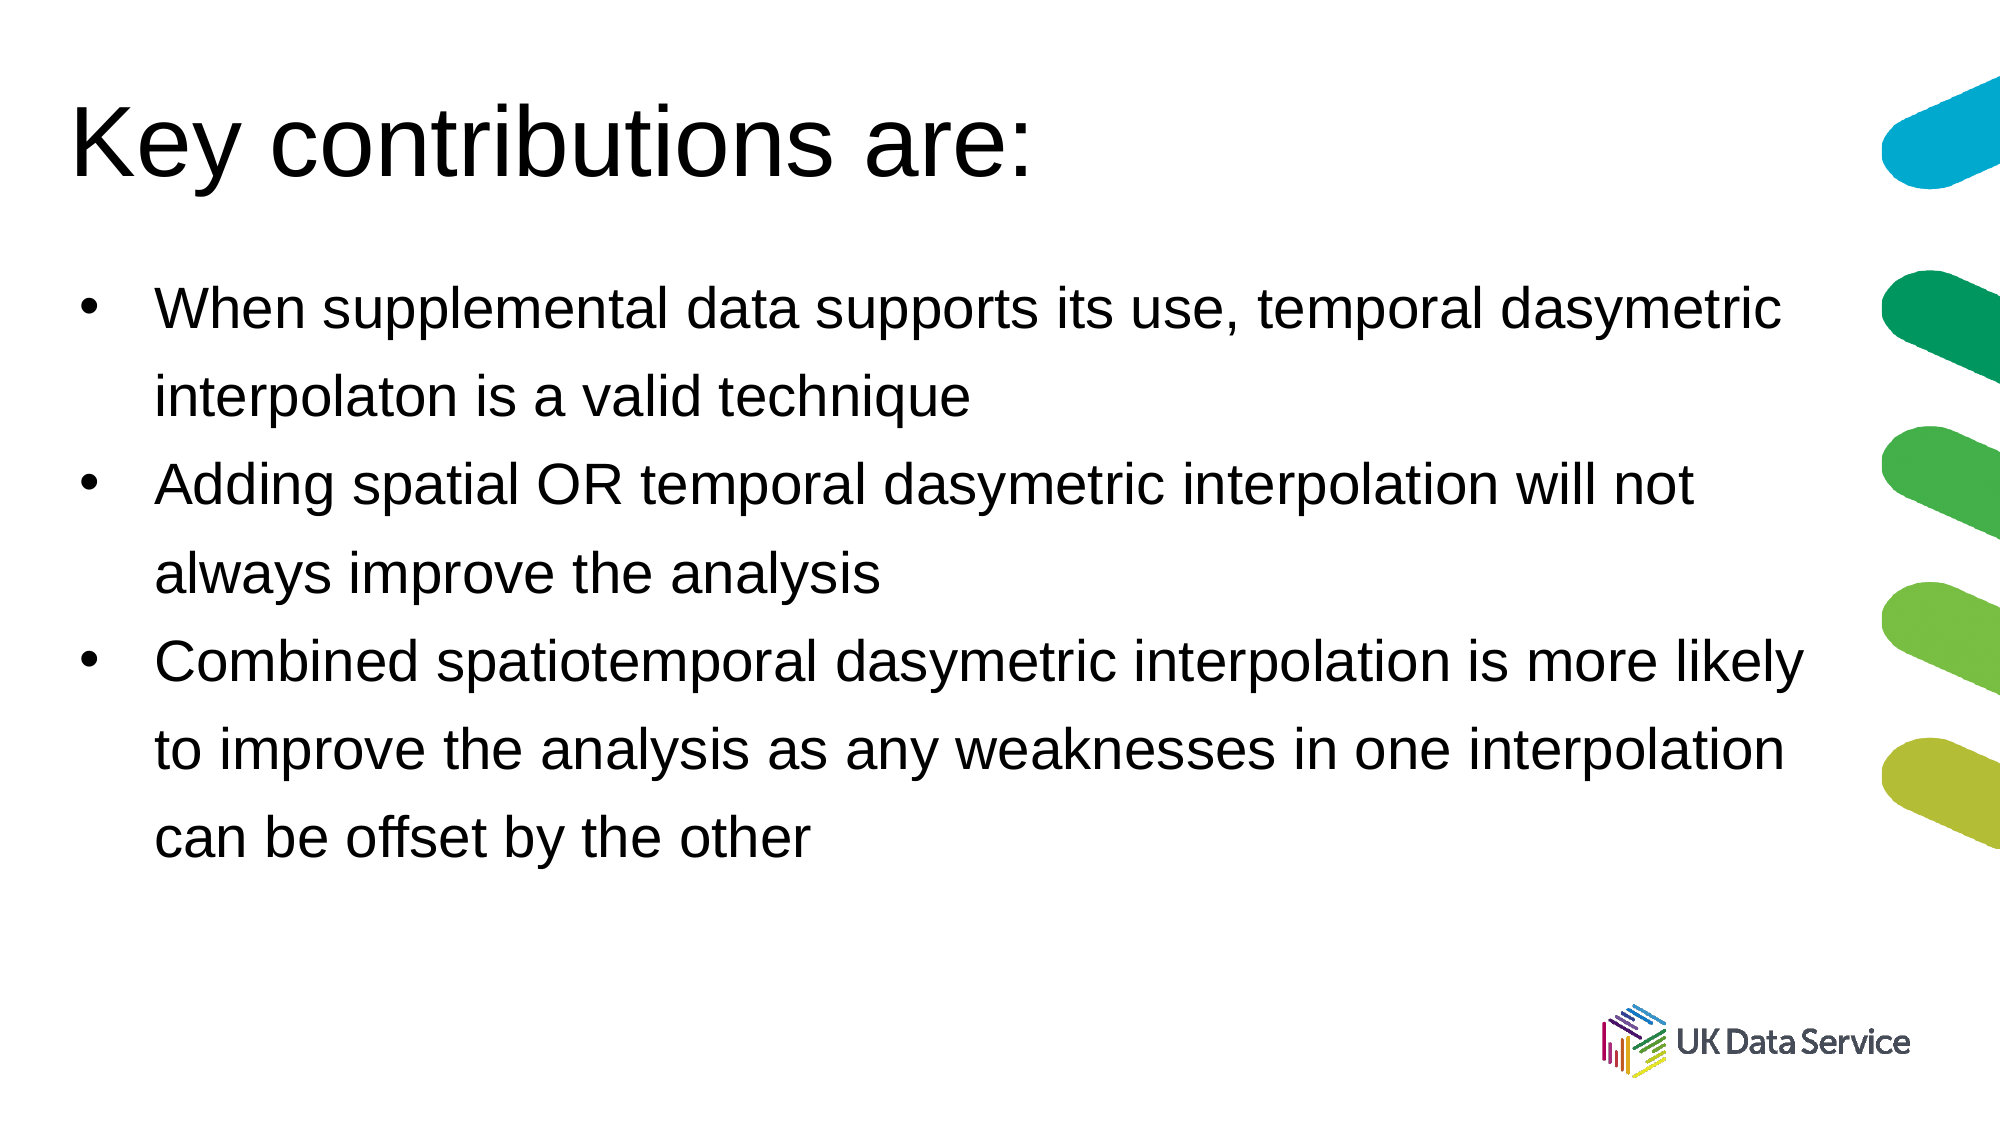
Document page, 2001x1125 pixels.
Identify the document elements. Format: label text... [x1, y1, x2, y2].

title Key contributions are: [55, 42, 1855, 231]
picture [1863, 1004, 1910, 1078]
picture [1881, 0, 2000, 849]
list When supplemental data supports its use, temporal dasymetric interpolaton is a valid technique Adding spatial OR temporal dasymetric interpolation will not always improve the analysis Combined spatiotemporal dasymetric interpolation is more likely to improve the analysis as any weaknesses in one interpolation can be offset by the other [62, 244, 1863, 1088]
